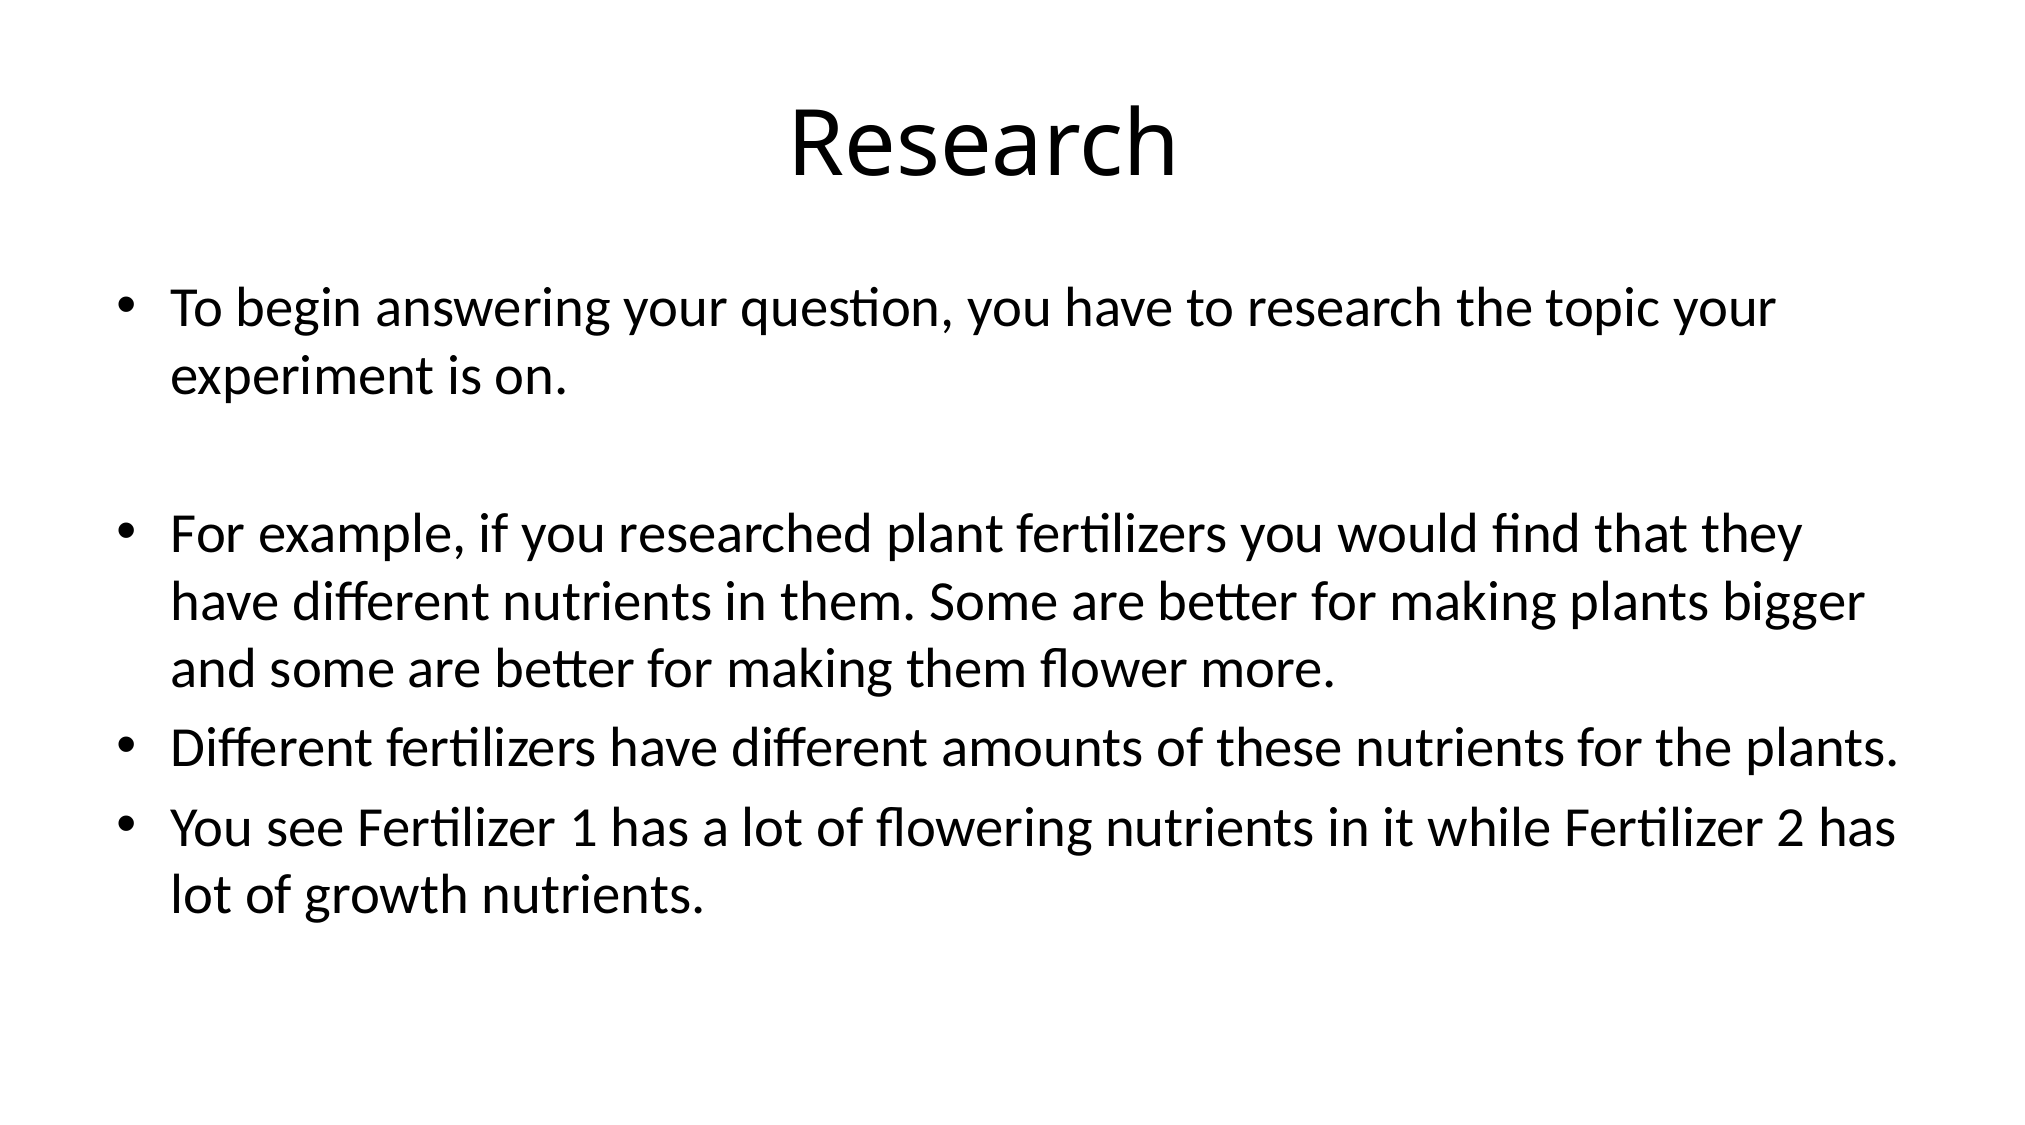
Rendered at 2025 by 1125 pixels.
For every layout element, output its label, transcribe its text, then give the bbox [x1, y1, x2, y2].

title Research [101, 45, 1924, 233]
list To begin answering your question, you have to research the topic your experiment is on. For example, if you researched plant fertilizers you would find that they have different nutrients in them. Some are better for making plants bigger and some are better for making them flower more. Different fertilizers have different amounts of these nutrients for the plants. You see Fertilizer 1 has a lot of flowering nutrients in it while Fertilizer 2 has lot of growth nutrients. [101, 262, 1924, 1005]
